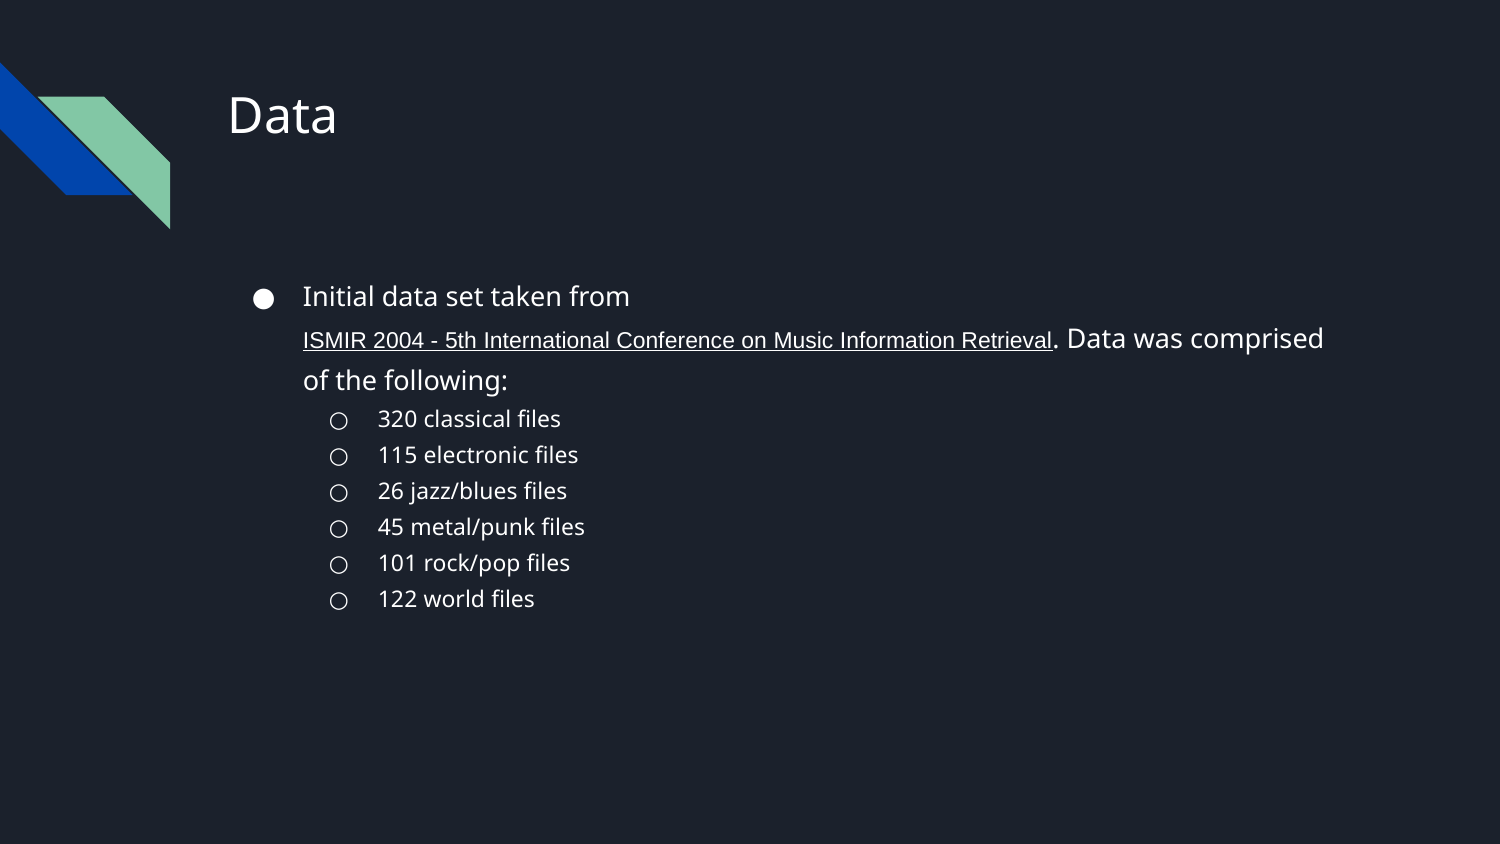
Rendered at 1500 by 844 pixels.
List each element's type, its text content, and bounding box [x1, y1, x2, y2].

title Data [212, 64, 1368, 215]
list Initial data set taken from ISMIR 2004 - 5th International Conference on Music Information Retrieval. Data was comprised of the following: 320 classical files 115 electronic files 26 jazz/blues files 45 metal/punk files 101 rock/pop files 122 world files [212, 257, 1368, 735]
